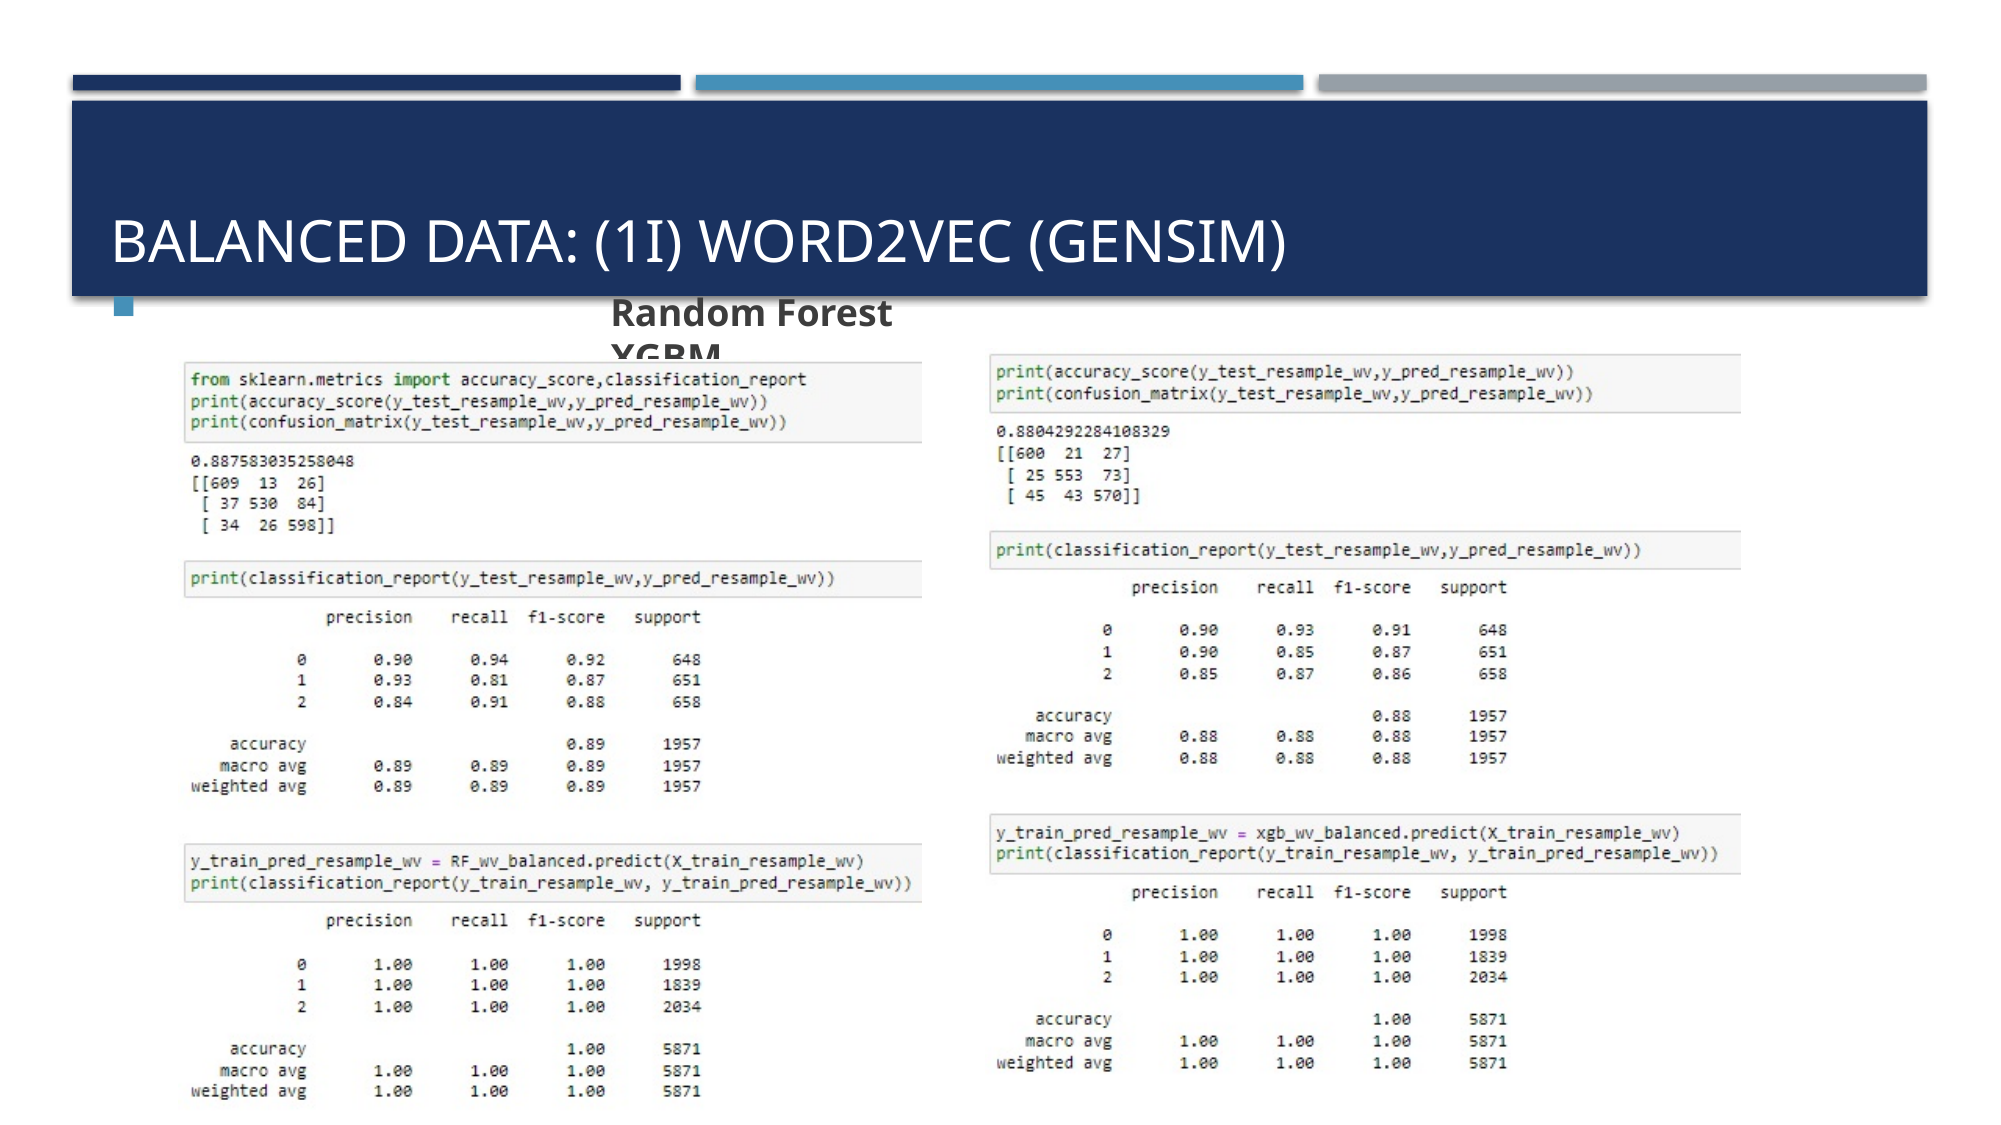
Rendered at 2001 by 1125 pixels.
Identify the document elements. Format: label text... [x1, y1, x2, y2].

title Balanced data: (1I) word2vec (gensim) [95, 115, 1905, 281]
list Random Forest XGBM [95, 281, 1905, 962]
picture [985, 347, 1742, 1125]
picture [177, 358, 923, 1125]
